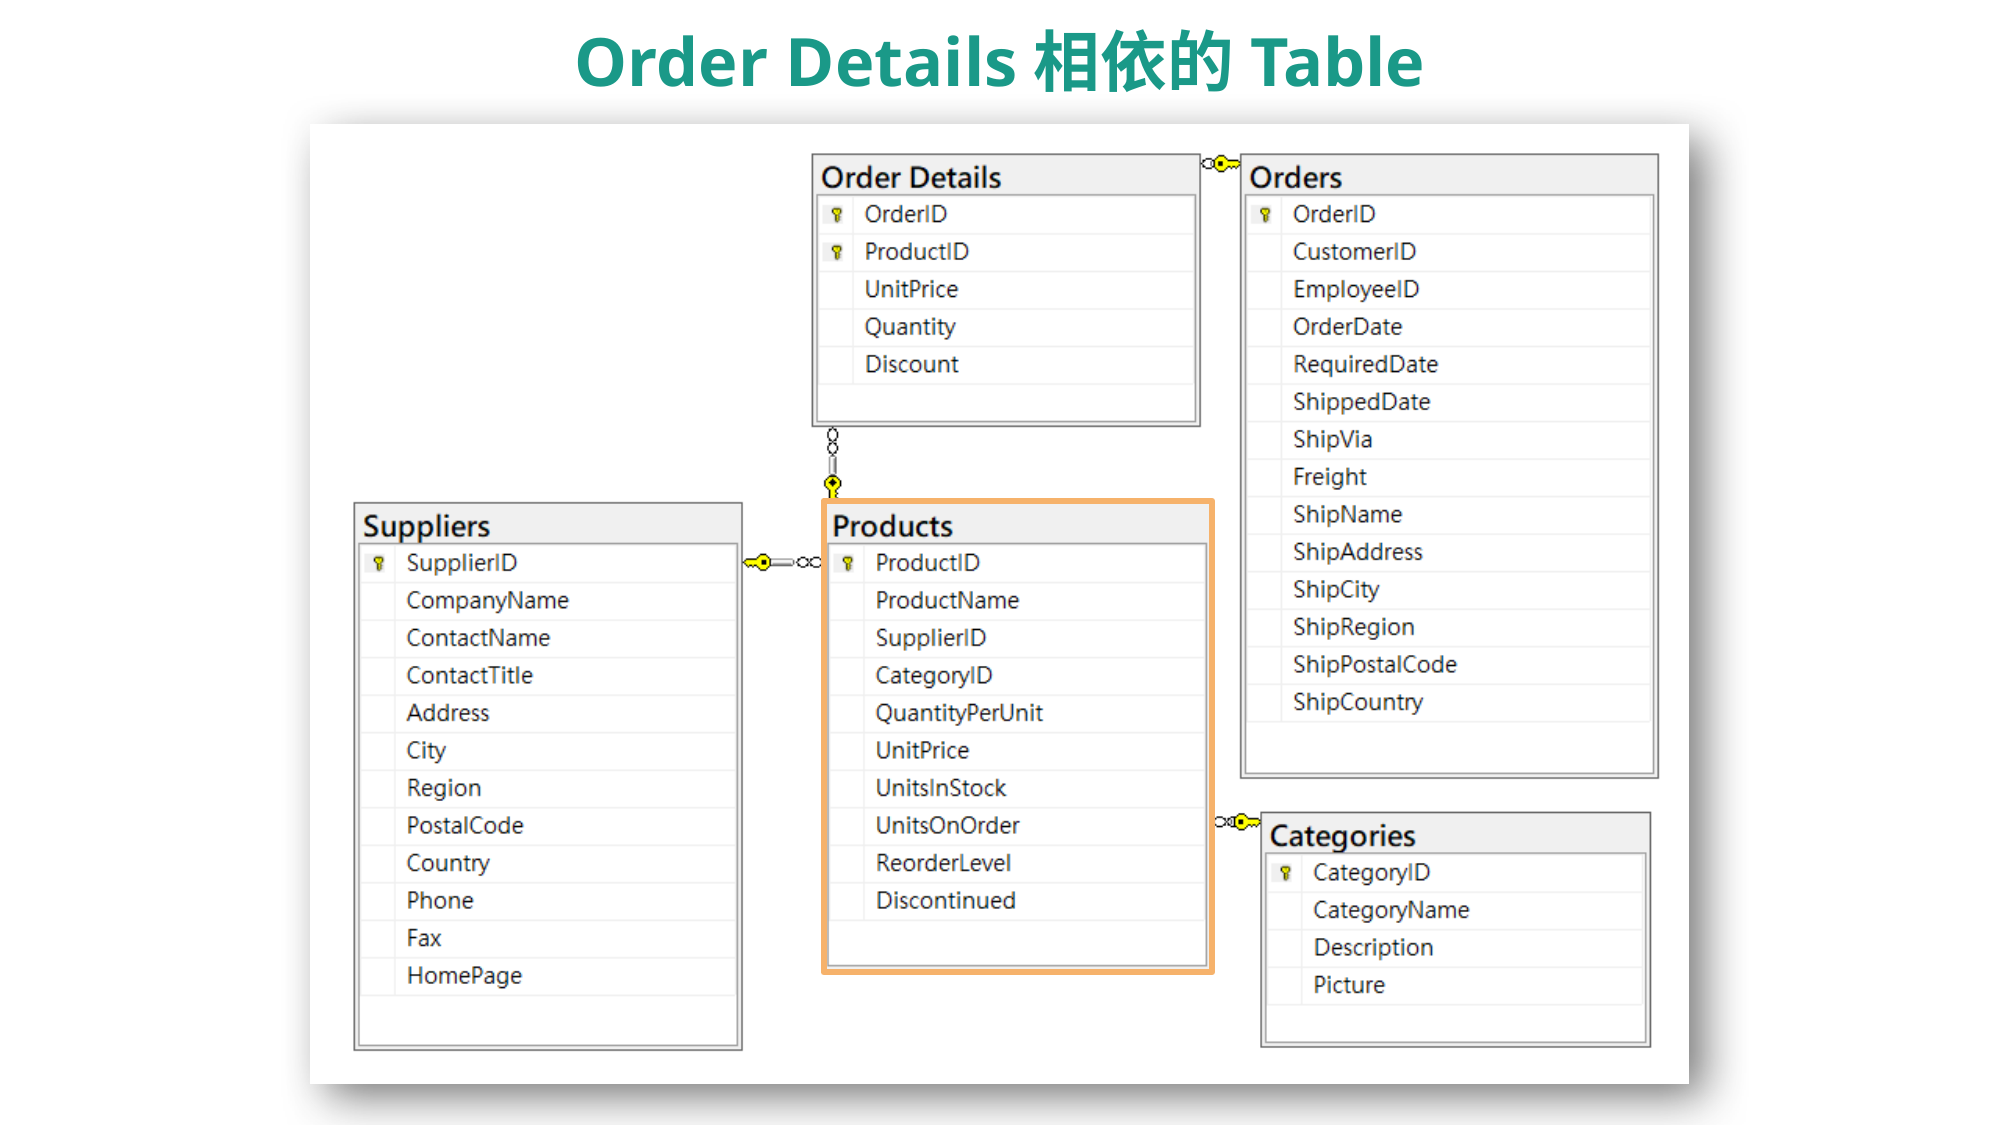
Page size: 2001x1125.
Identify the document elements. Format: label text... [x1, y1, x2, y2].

text_box Order Details相依的Table [551, 12, 1449, 107]
picture [310, 124, 1690, 1085]
